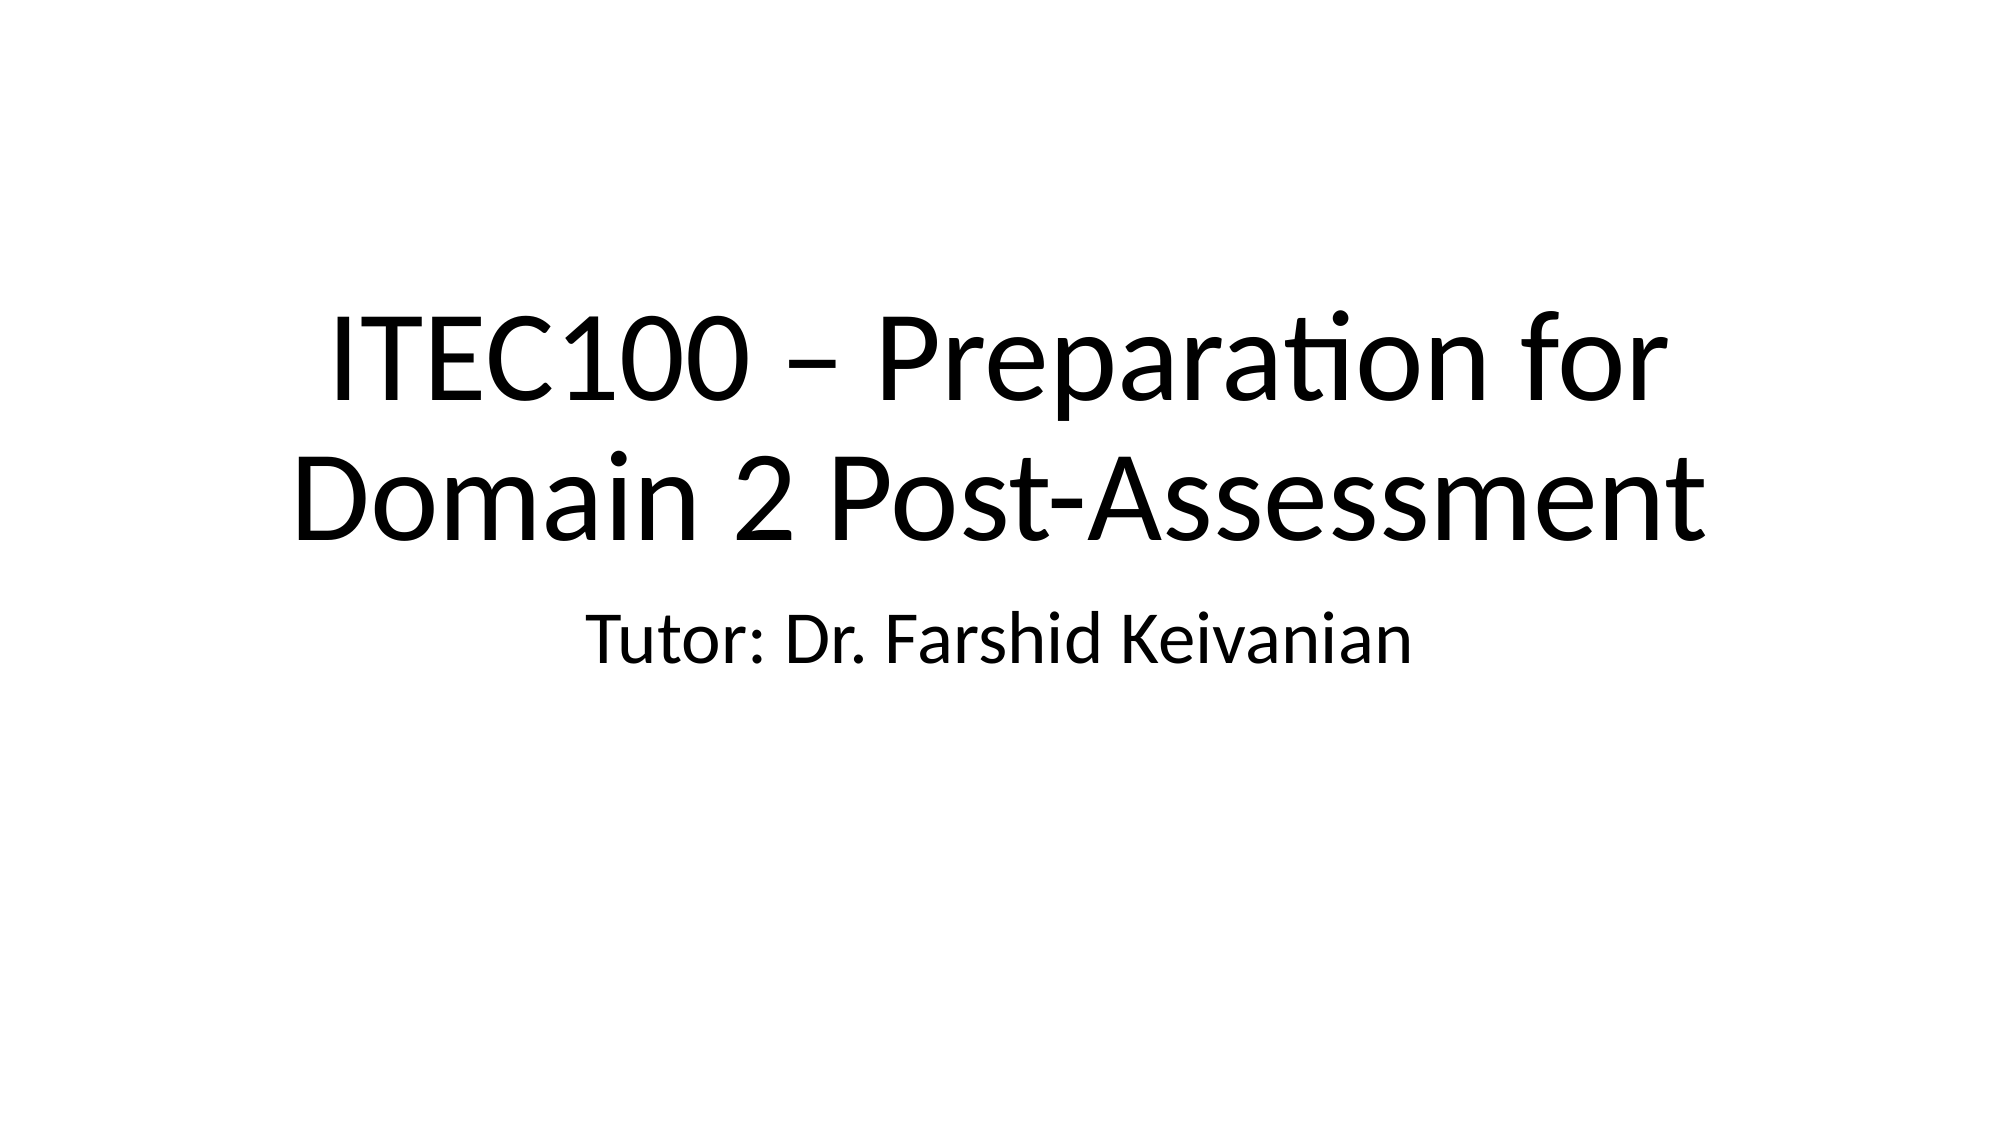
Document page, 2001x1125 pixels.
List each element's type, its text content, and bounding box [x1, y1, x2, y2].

subtitle Tutor: Dr. Farshid Keivanian [249, 590, 1750, 863]
title ITEC100 – Preparation for Domain 2 Post-Assessment [249, 184, 1750, 576]
